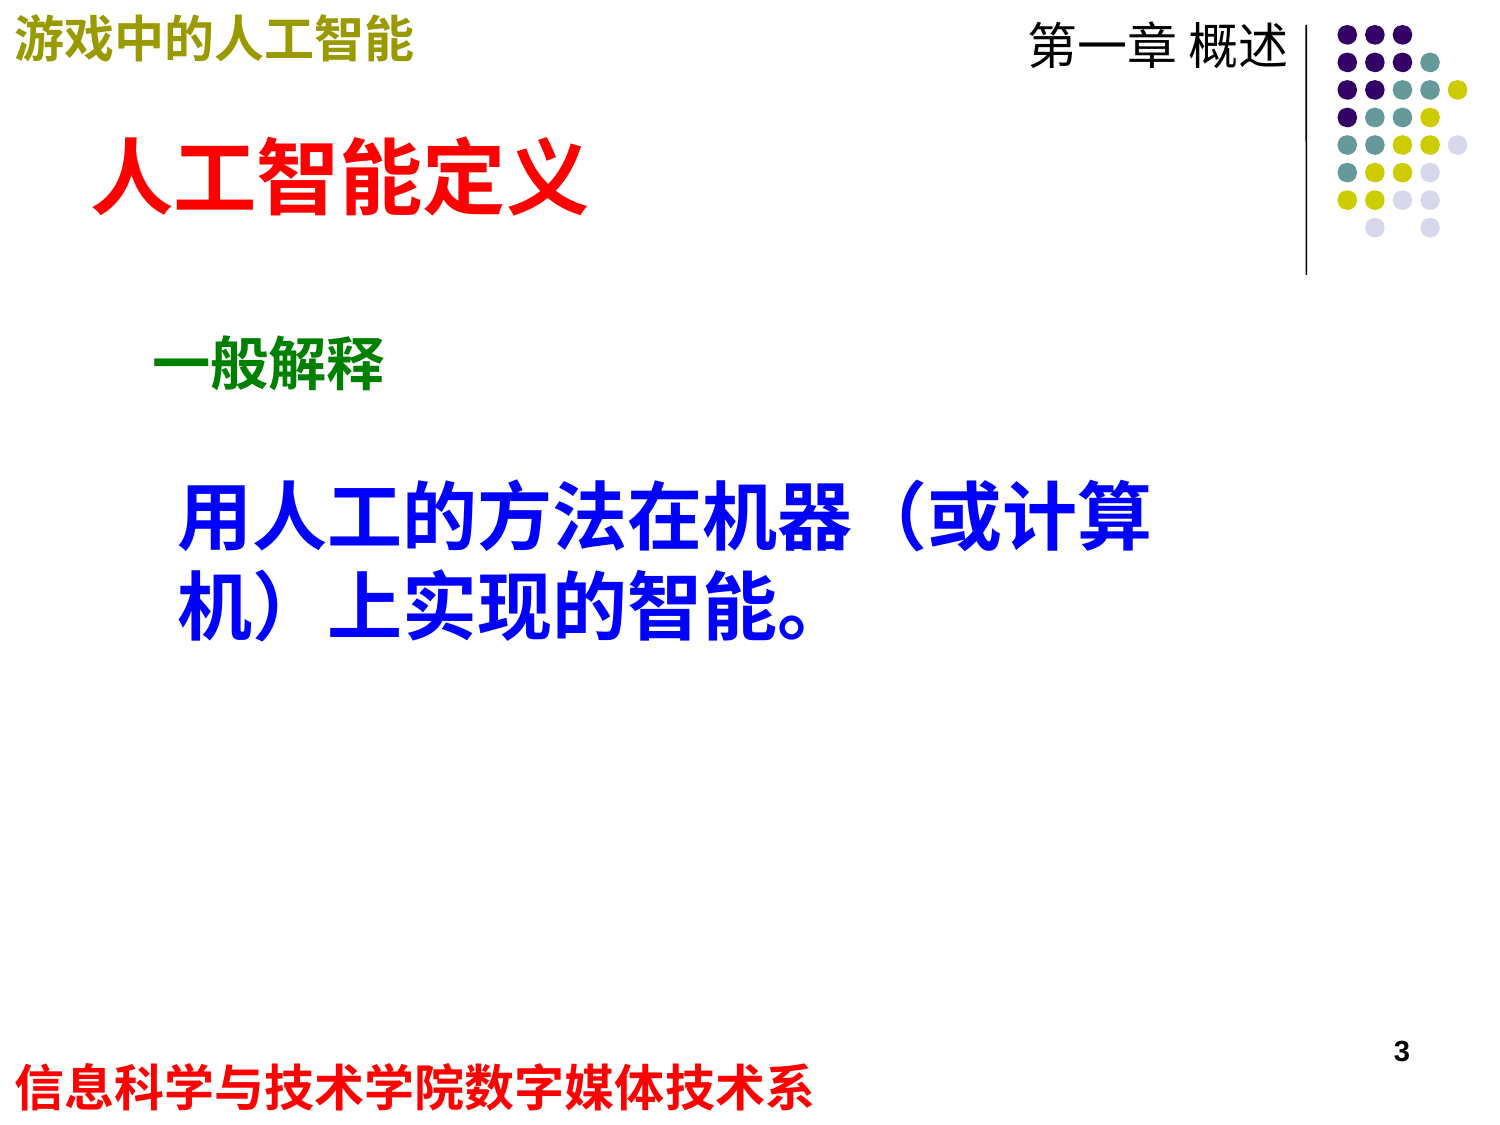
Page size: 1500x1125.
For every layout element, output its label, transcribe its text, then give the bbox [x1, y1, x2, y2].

text_box 用人工的方法在机器（或计算机）上实现的智能。 [162, 462, 1250, 658]
slide_number 3 [1074, 1025, 1425, 1100]
text_box 一般解释 [137, 319, 713, 405]
title 人工智能定义 [75, 20, 1313, 233]
